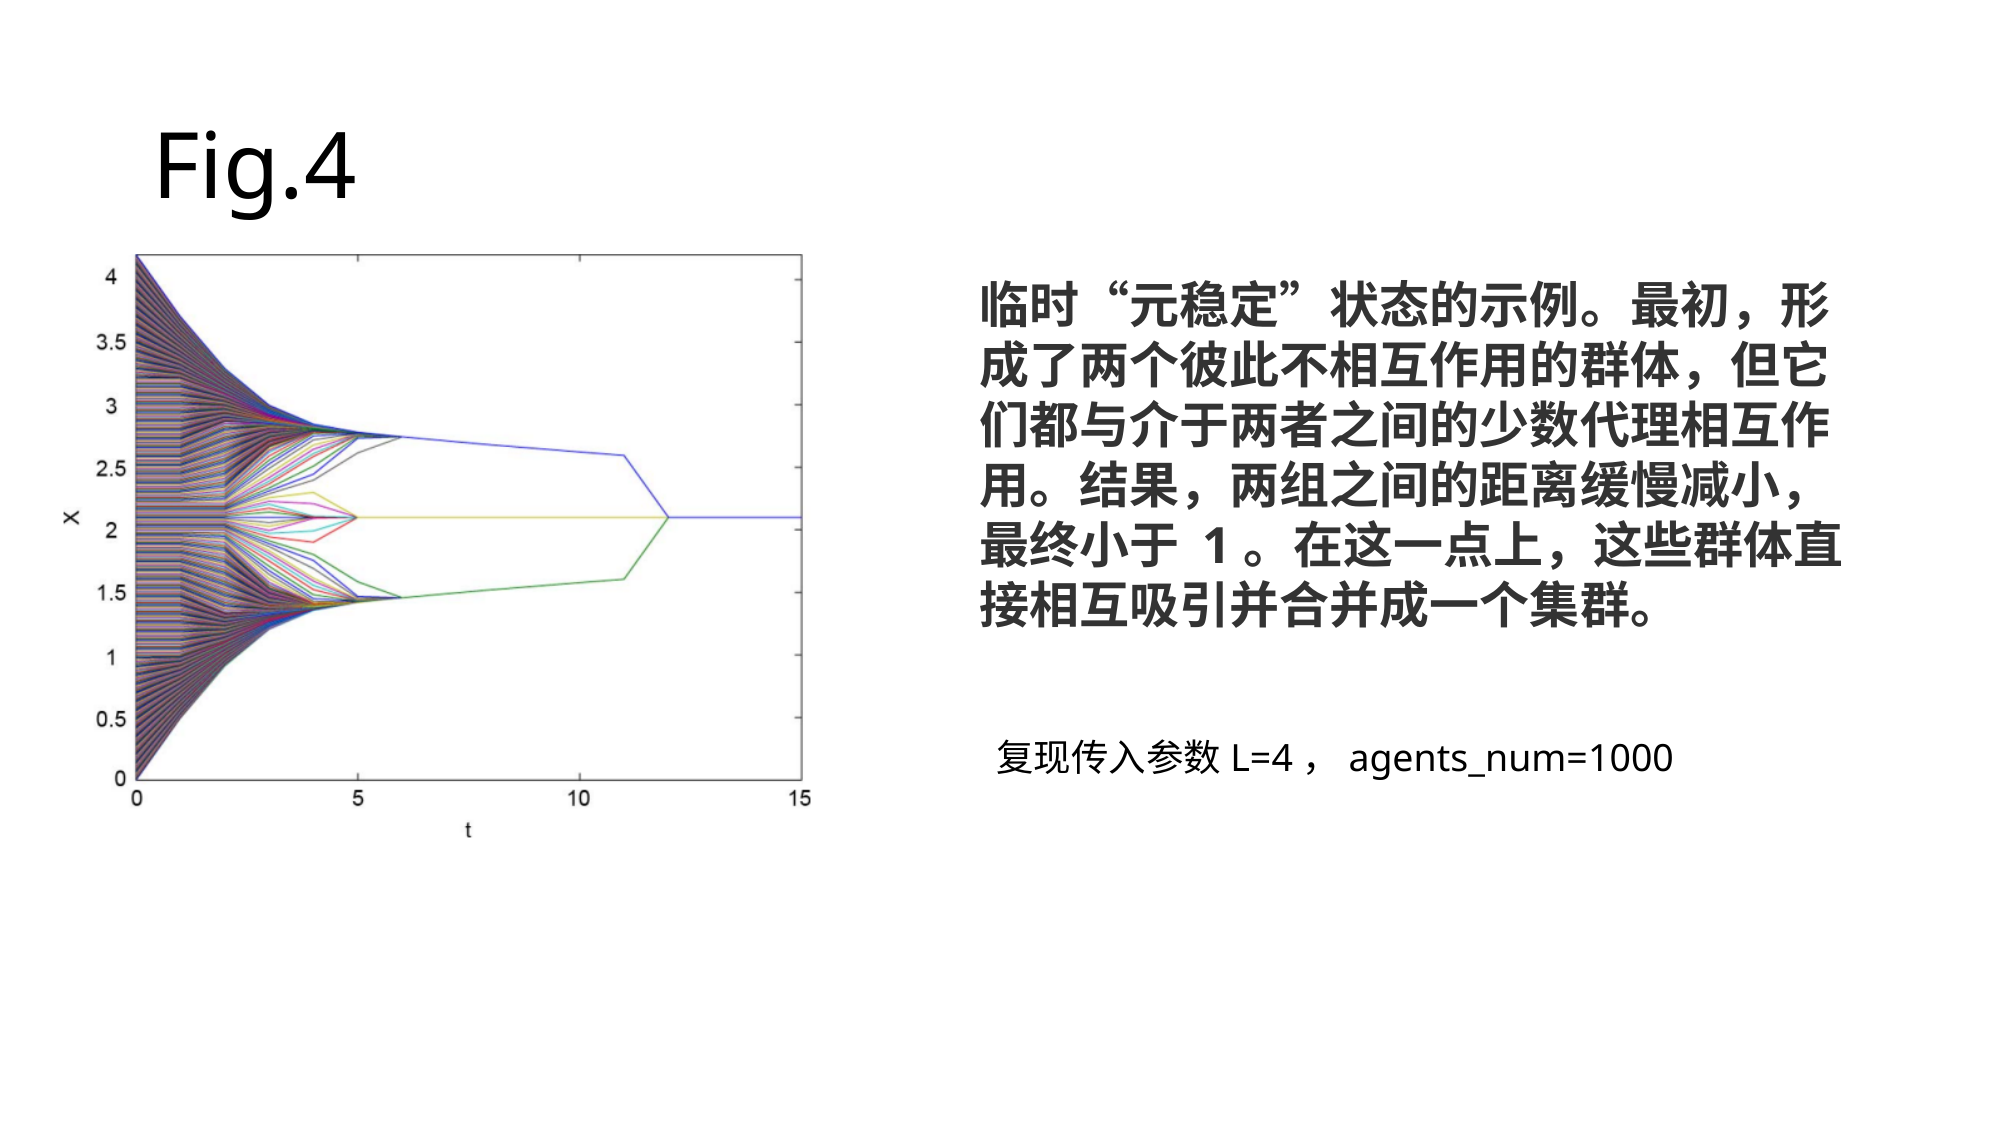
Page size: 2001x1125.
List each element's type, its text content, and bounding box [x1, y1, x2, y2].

text_box 复现传入参数L=4，agents_num=1000 [981, 726, 1846, 787]
title Fig.4 [137, 59, 1863, 278]
text_box 临时“元稳定”状态的示例。最初，形成了两个彼此不相互作用的群体，但它们都与介于两者之间的少数代理相互作用。结果，两组之间的距离缓慢减小，最终小于 1。在这一点上，这些群体直接相互吸引并合并成一个集群。 [964, 266, 1863, 822]
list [60, 243, 818, 845]
